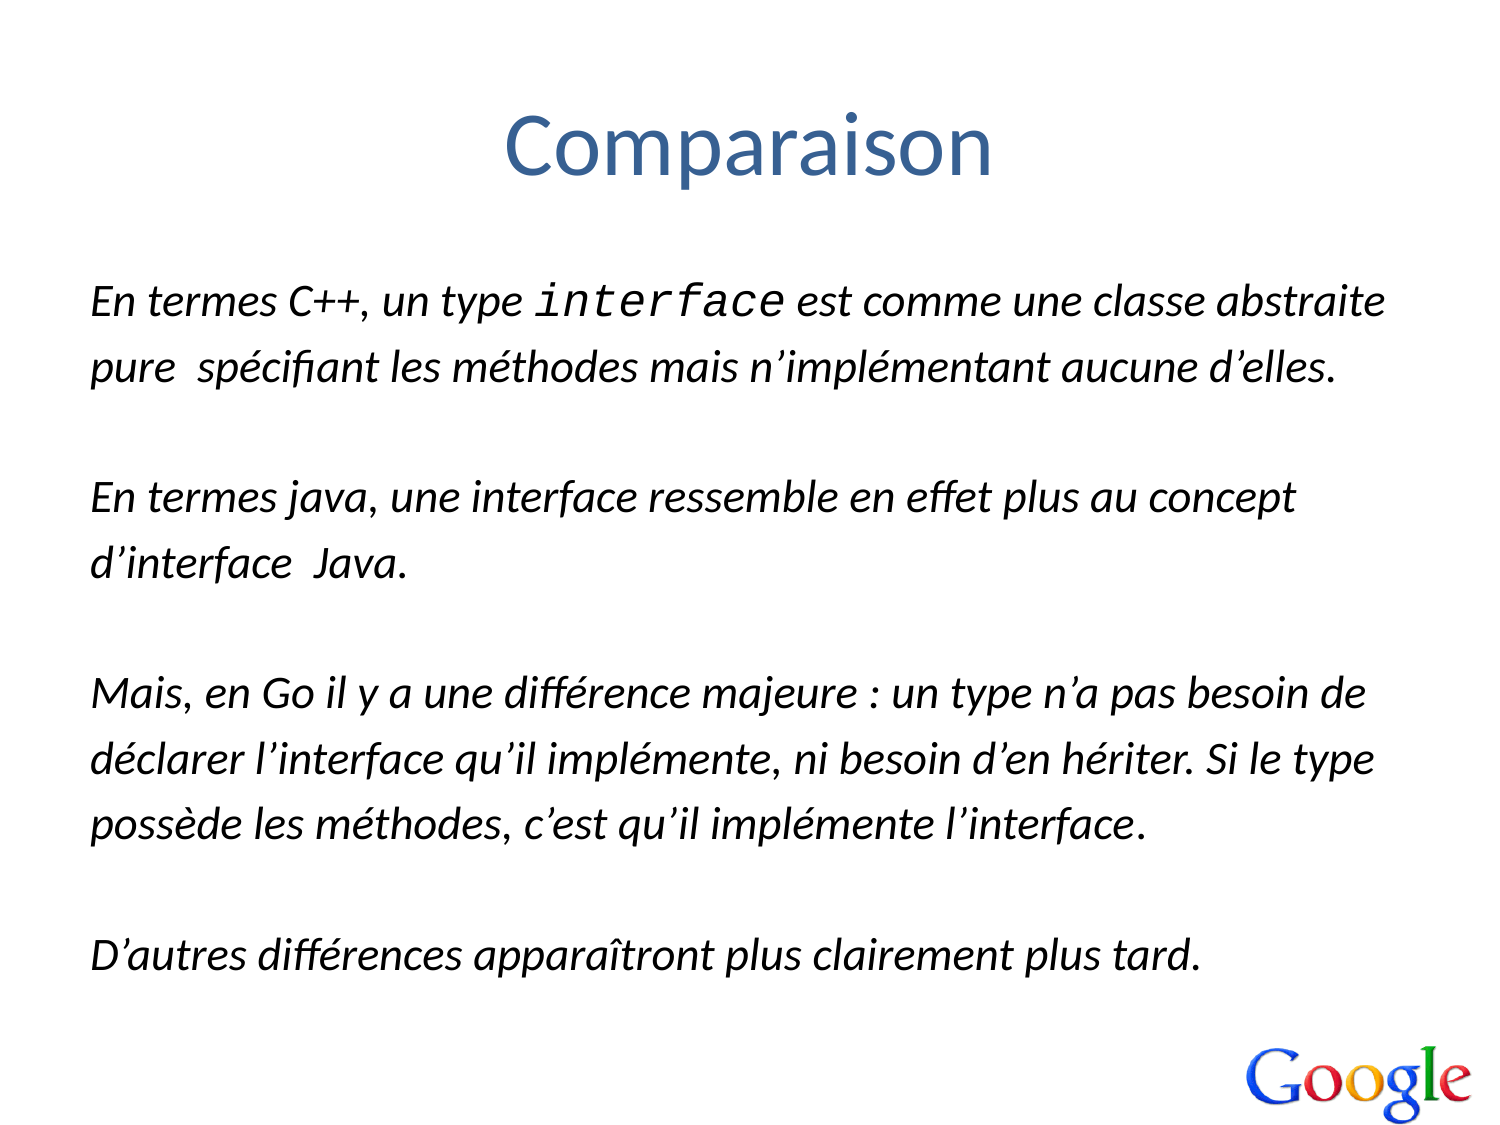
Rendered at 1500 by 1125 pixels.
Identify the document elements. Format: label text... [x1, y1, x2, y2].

picture [1246, 1046, 1473, 1125]
title Comparaison [75, 45, 1425, 233]
list En termes C++, un type interface est comme une classe abstraite pure spécifiant les méthodes mais n’implémentant aucune d’elles. En termes java, une interface ressemble en effet plus au concept d’interface Java. Mais, en Go il y a une différence majeure : un type n’a pas besoin de déclarer l’interface qu’il implémente, ni besoin d’en hériter. Si le type possède les méthodes, c’est qu’il implémente l’interface. D’autres différences apparaîtront plus clairement plus tard. [75, 262, 1425, 1005]
